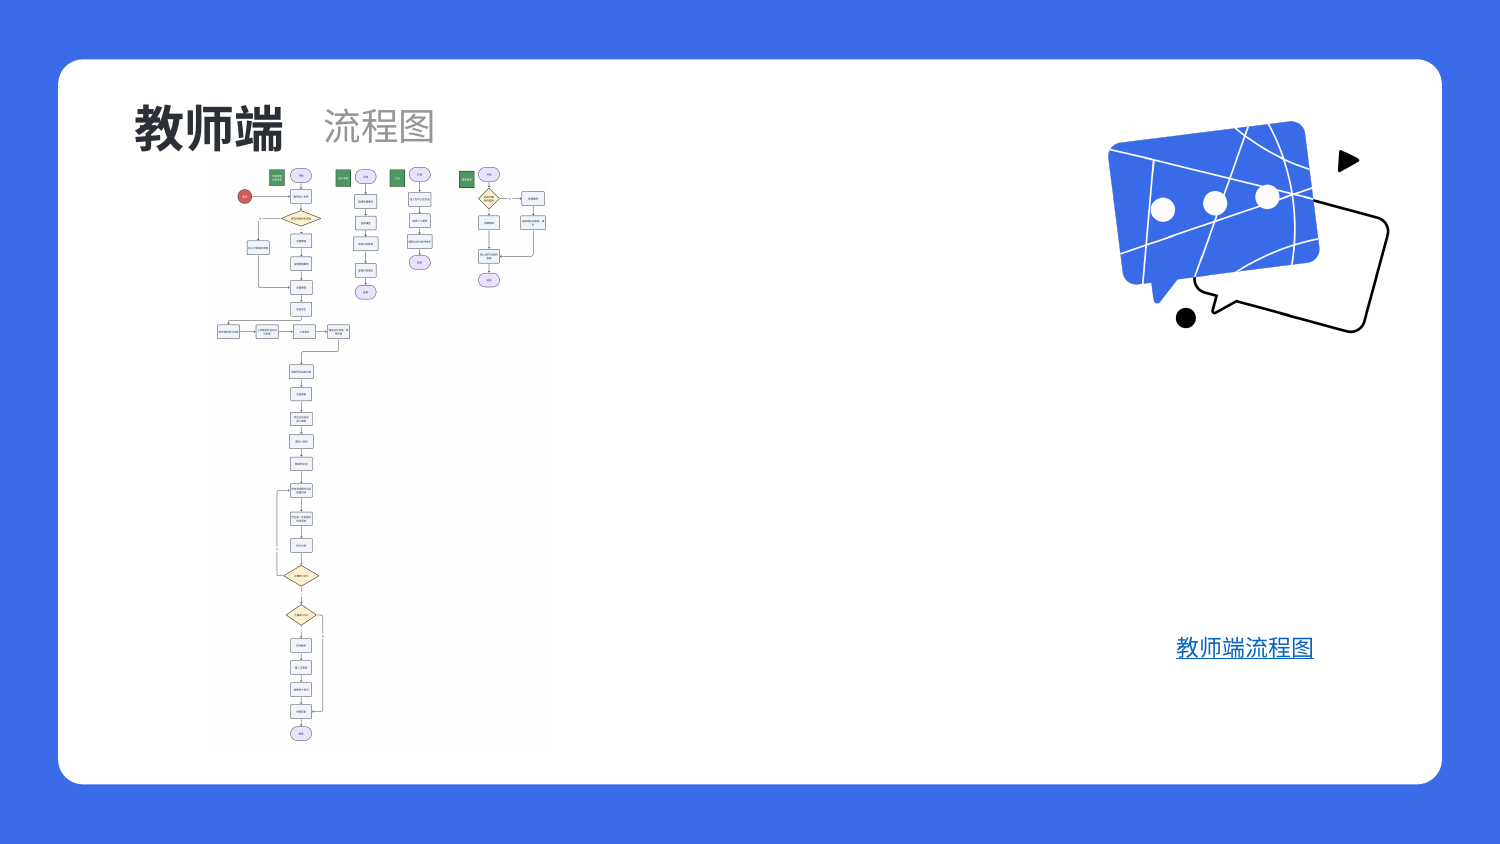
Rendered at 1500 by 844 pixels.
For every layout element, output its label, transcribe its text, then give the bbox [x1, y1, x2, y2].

picture [212, 162, 550, 745]
picture [1106, 119, 1393, 353]
text_box 教师端 [118, 66, 308, 173]
text_box 教师端流程图 [1160, 609, 1358, 679]
text_box 流程图 [308, 75, 464, 161]
